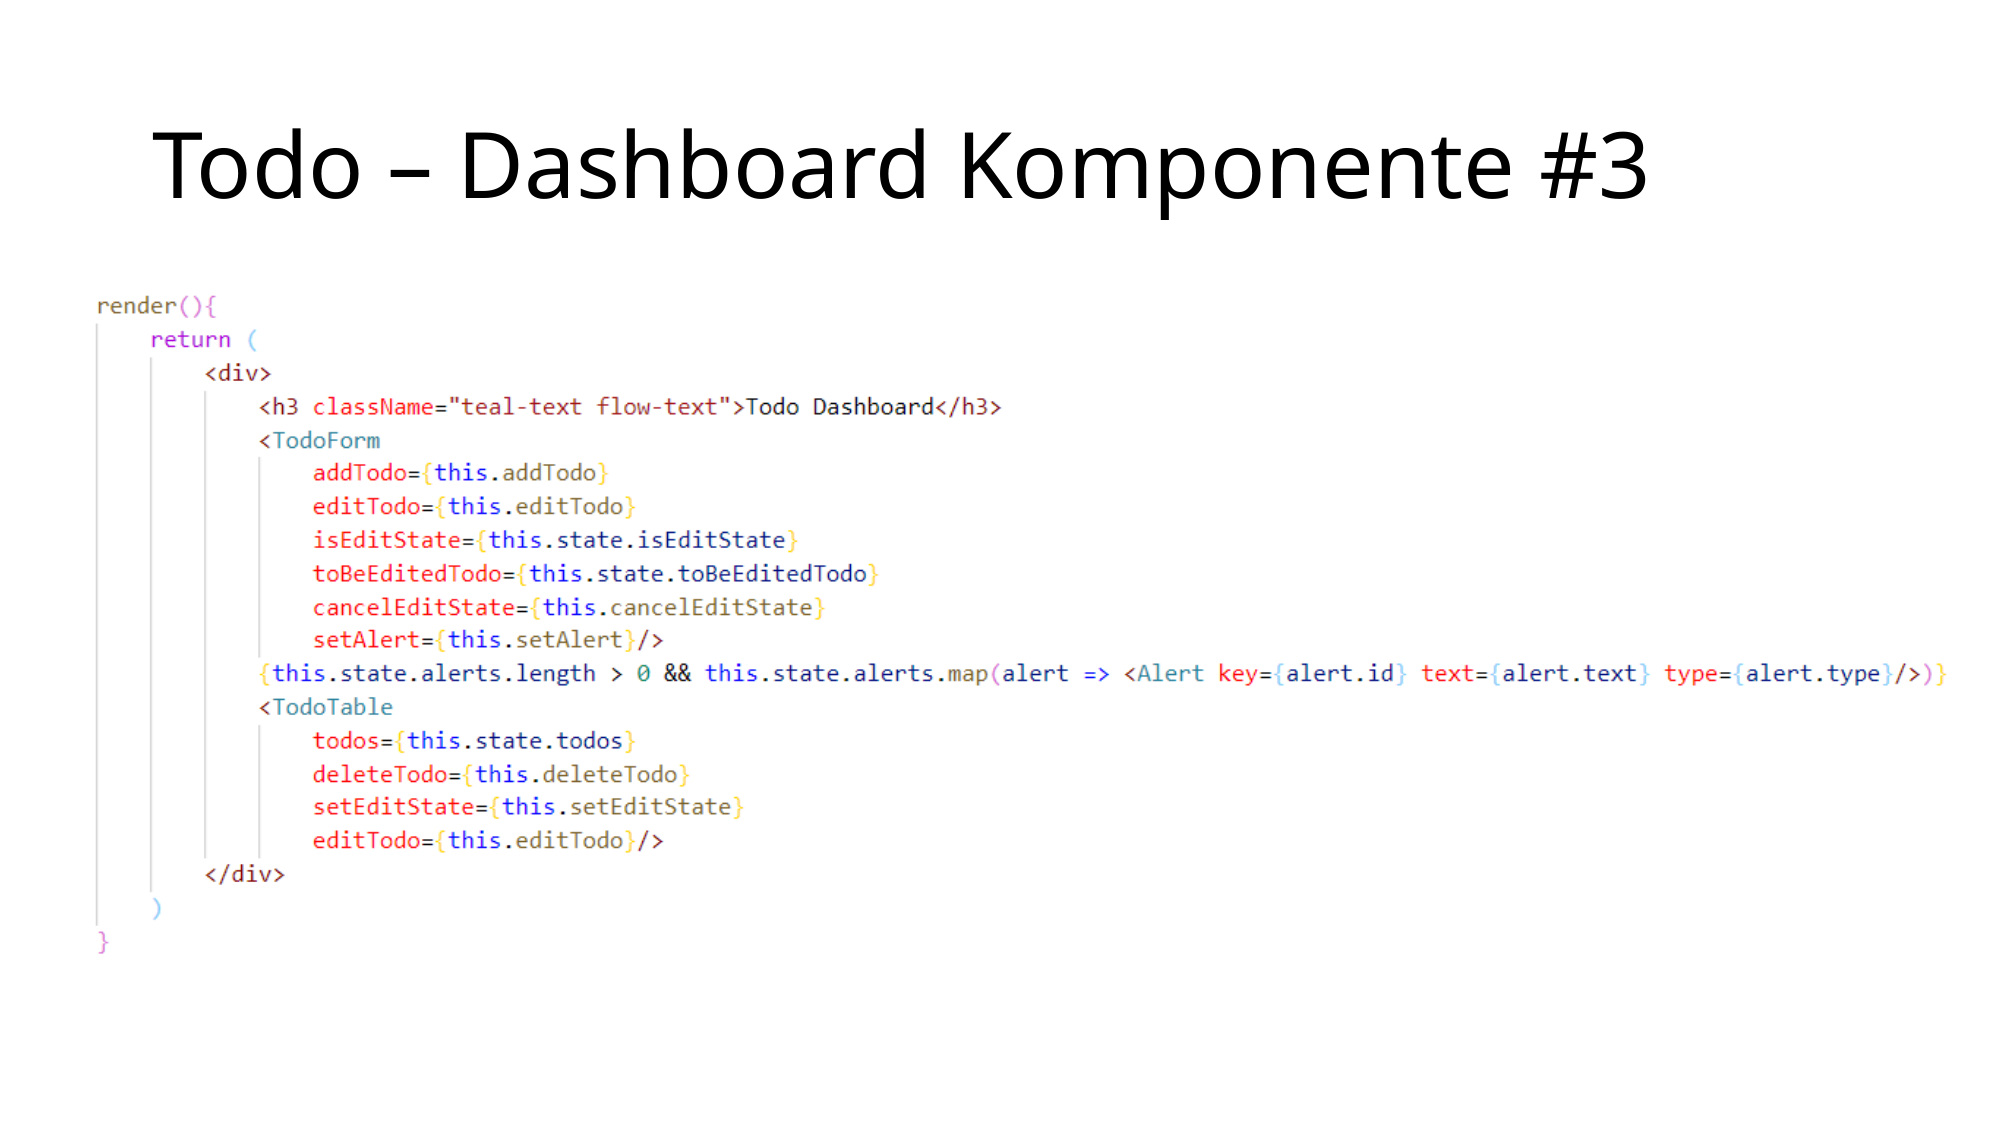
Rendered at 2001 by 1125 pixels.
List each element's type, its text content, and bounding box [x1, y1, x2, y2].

title Todo – Dashboard Komponente #3 [137, 59, 1863, 277]
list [80, 277, 1964, 967]
